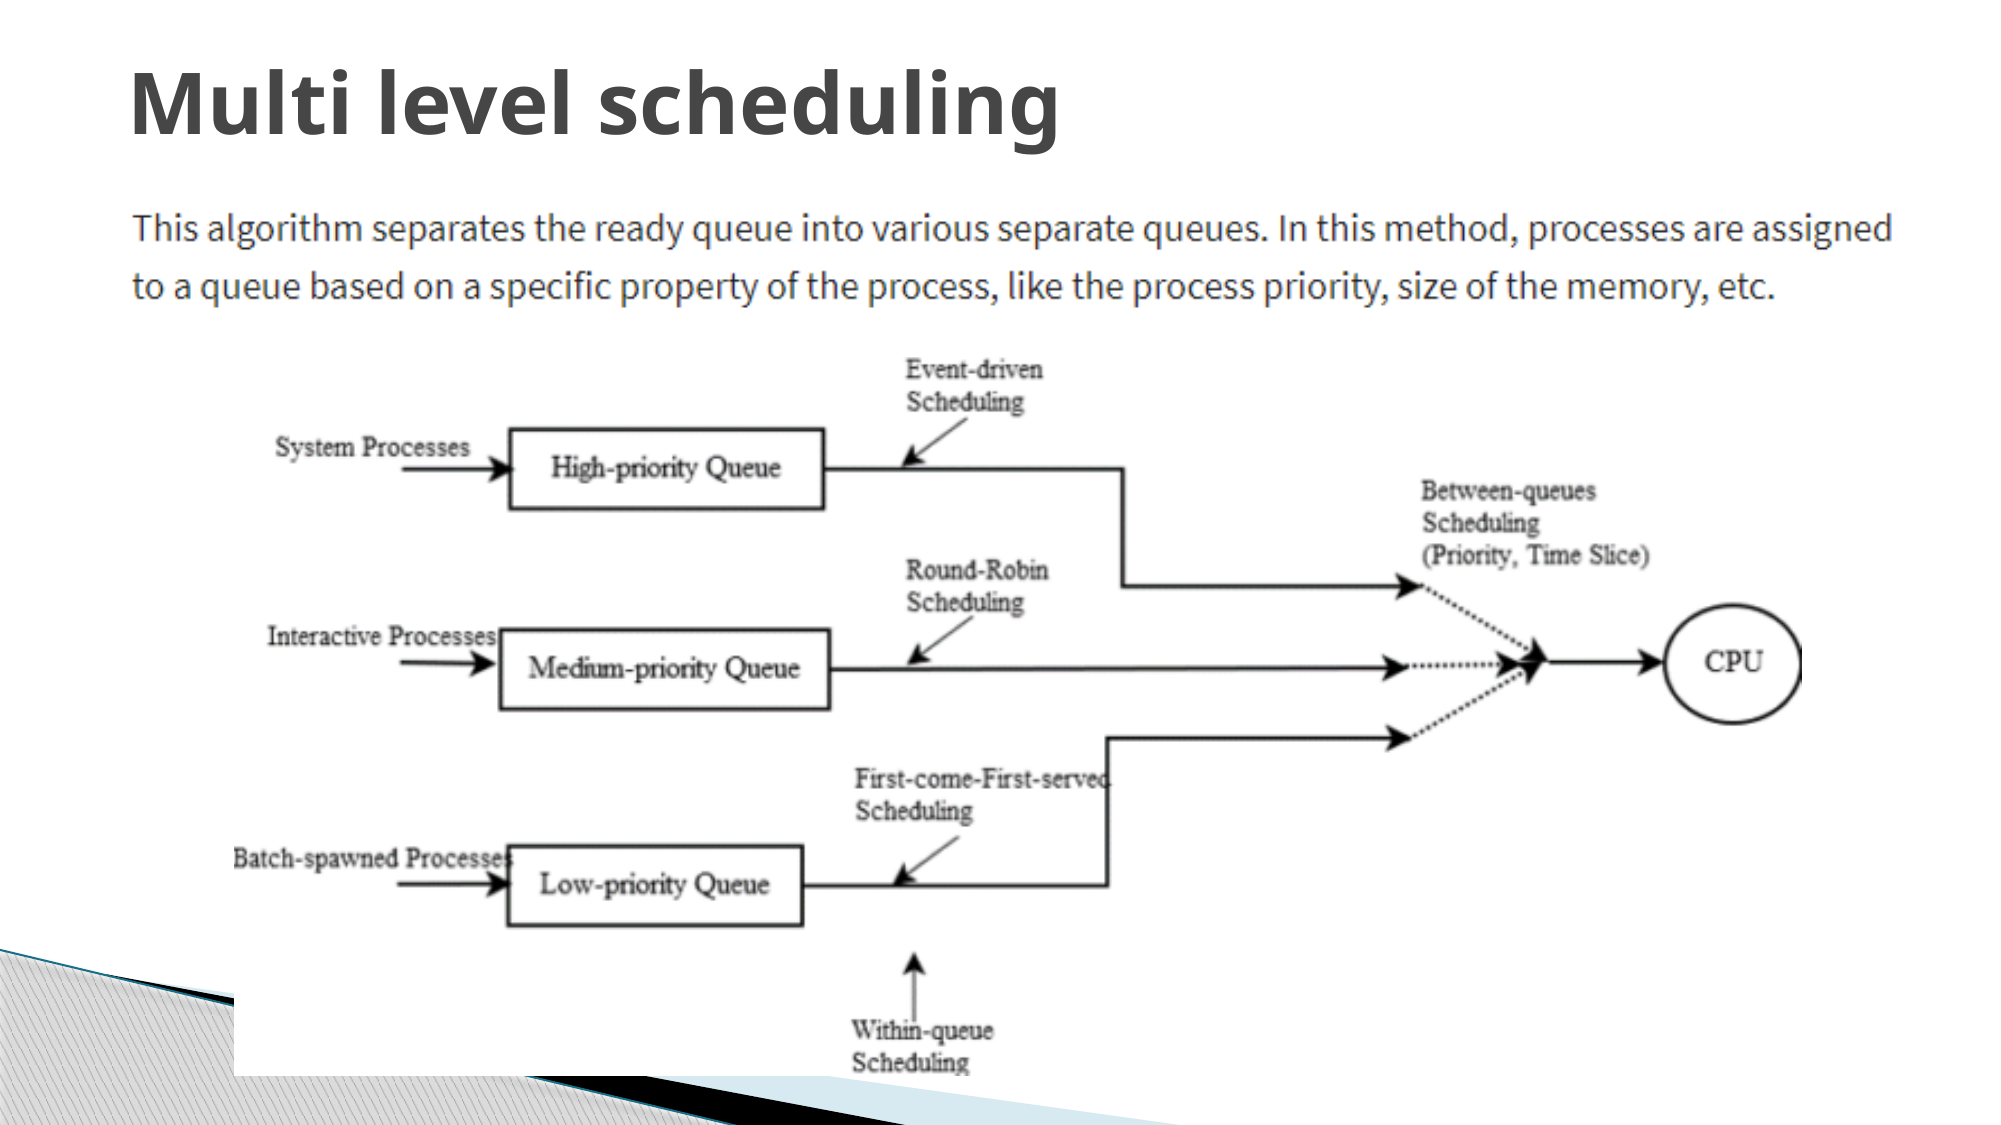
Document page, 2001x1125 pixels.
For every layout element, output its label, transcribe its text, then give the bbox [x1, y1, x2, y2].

picture [234, 356, 1802, 1076]
picture [112, 188, 1924, 324]
title Multi level scheduling [112, 0, 1775, 188]
